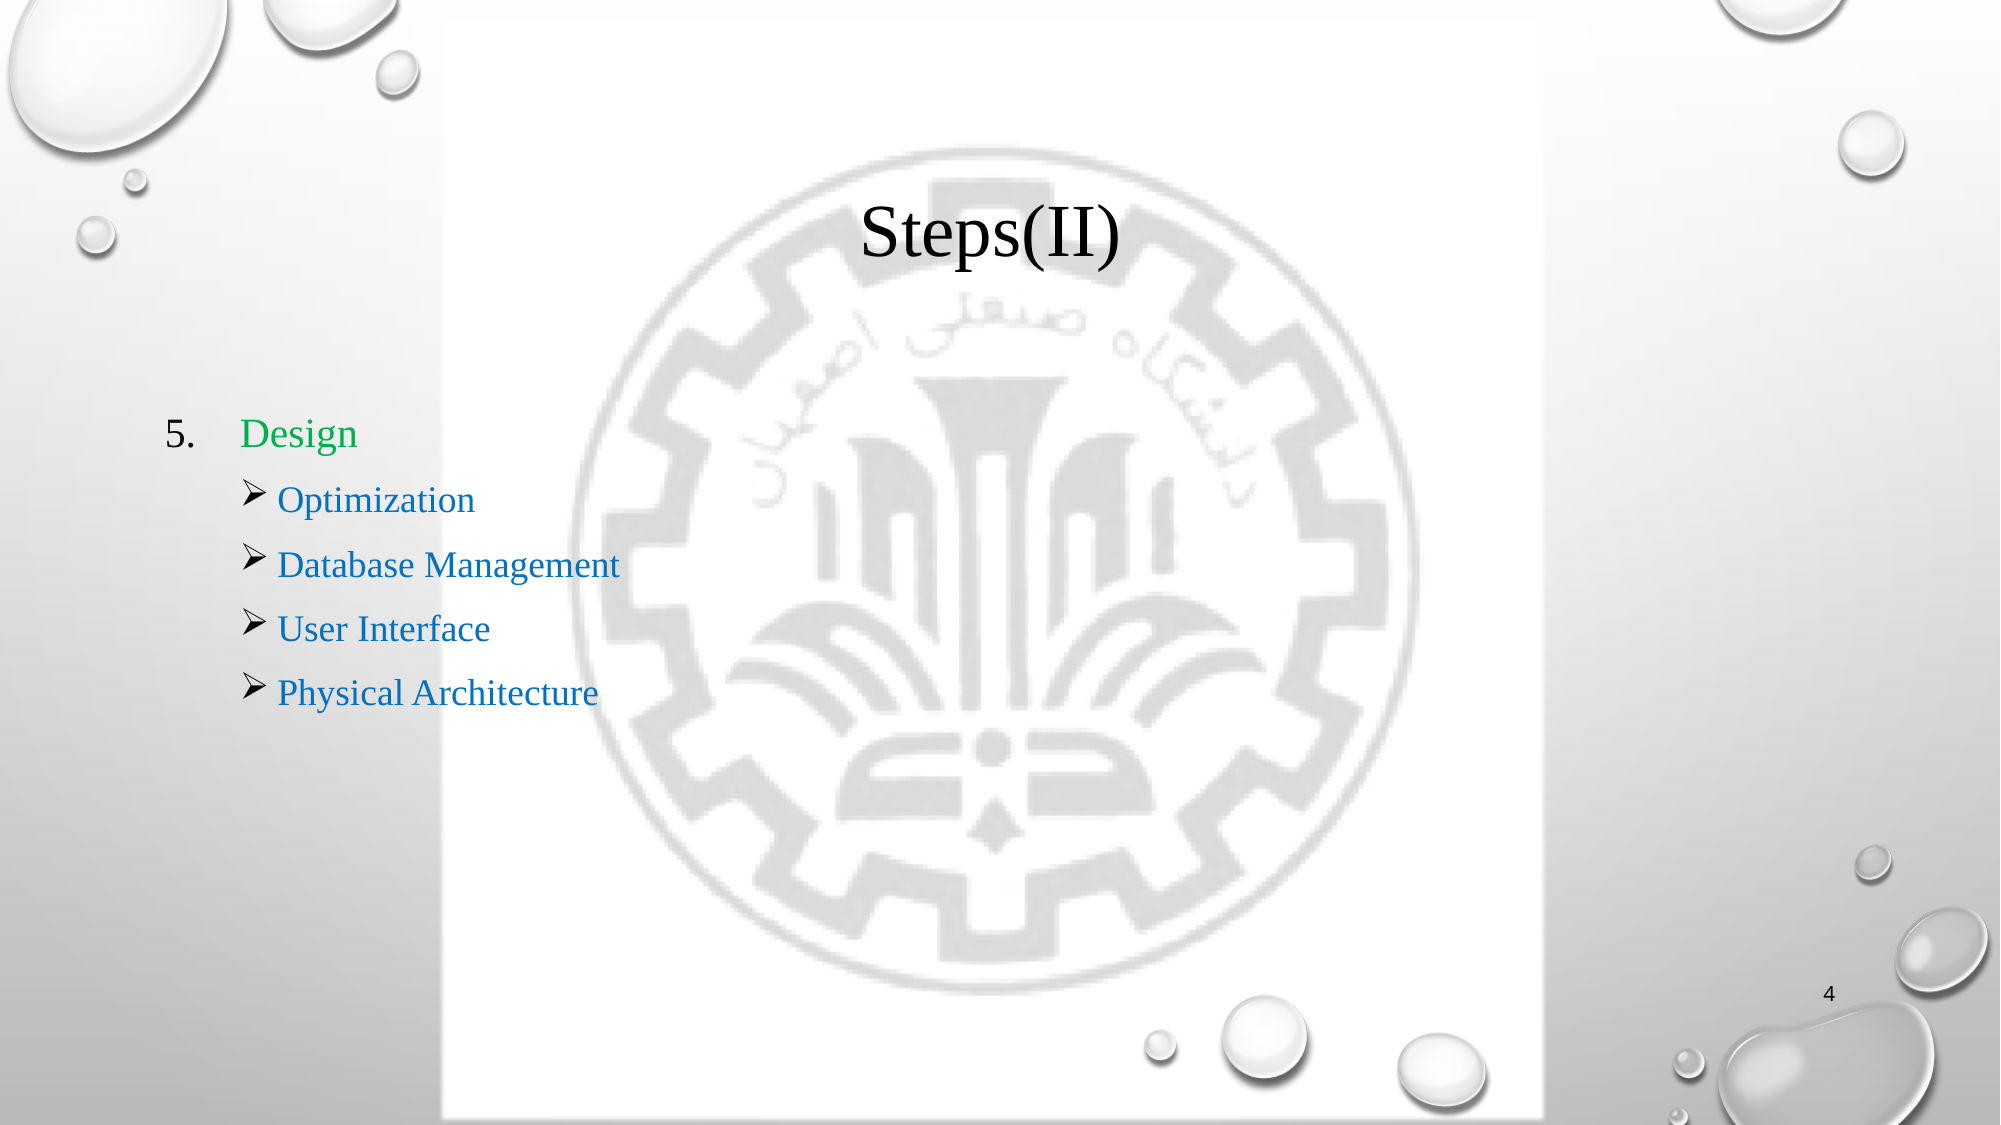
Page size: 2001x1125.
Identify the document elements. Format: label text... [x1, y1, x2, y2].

picture [0, 0, 2000, 1125]
slide_number 4 [1724, 965, 1851, 1025]
title Steps(II) [149, 101, 1851, 364]
list Design Optimization Database Management User Interface Physical Architecture [149, 388, 1850, 950]
